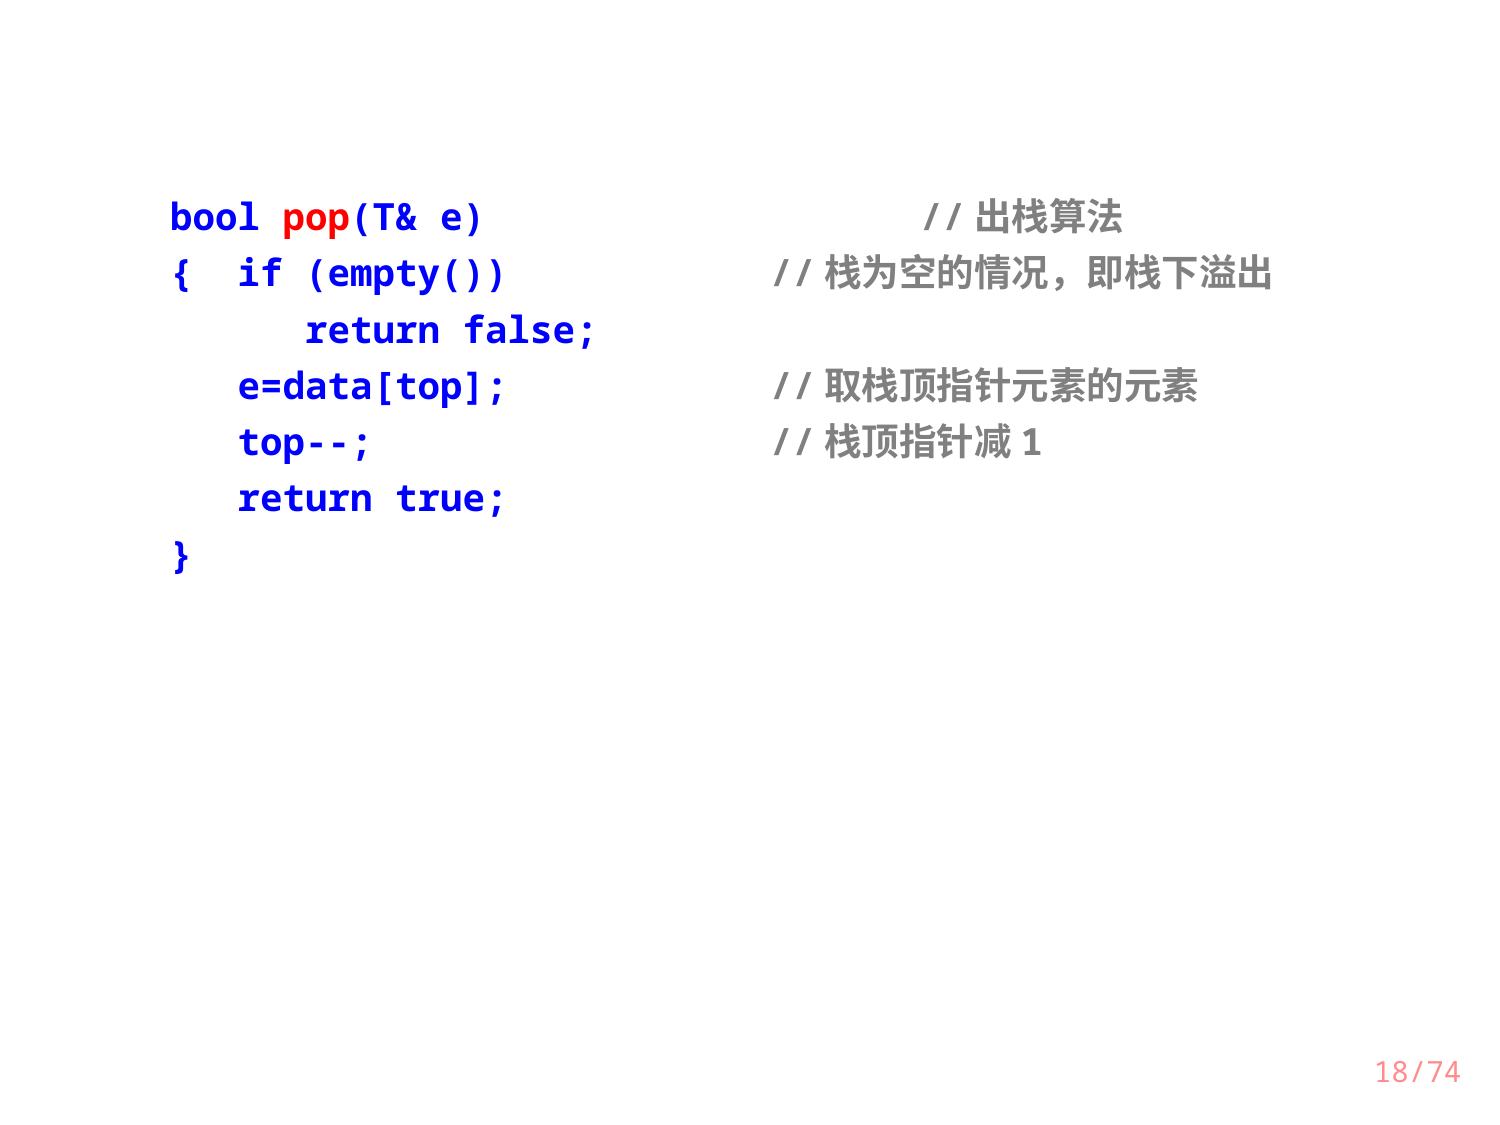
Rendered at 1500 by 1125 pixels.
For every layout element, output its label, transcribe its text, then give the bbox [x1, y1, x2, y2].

text_box bool pop(T& e) //出栈算法 { if (empty()) //栈为空的情况，即栈下溢出 return false; e=data[top]; //取栈顶指针元素的元素 top--; //栈顶指针减1 return true; } [139, 162, 1338, 595]
slide_number 18/74 [1328, 1042, 1477, 1103]
